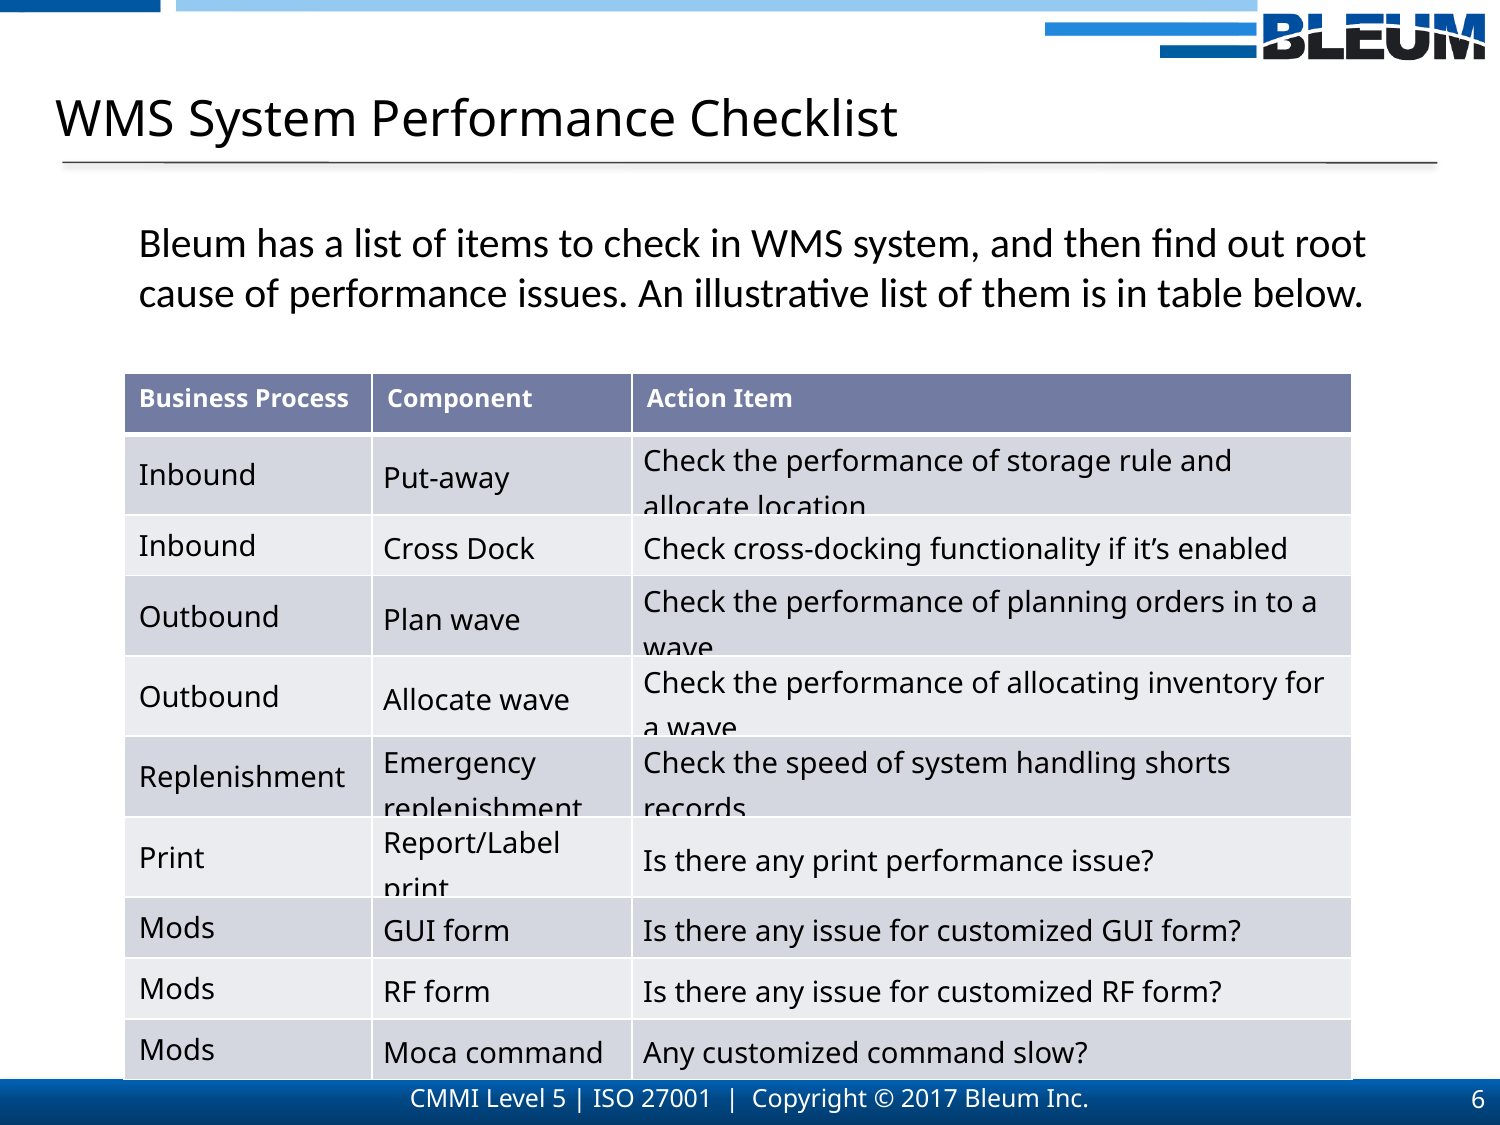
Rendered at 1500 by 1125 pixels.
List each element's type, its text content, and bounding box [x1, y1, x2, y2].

table_header Action Item [633, 374, 1351, 432]
table_cell Any customized command slow? [633, 1020, 1351, 1079]
table_header Business Process [125, 374, 371, 432]
table_cell Mods [125, 898, 371, 957]
picture [0, 0, 1500, 1125]
slide_number 6 [1175, 1076, 1500, 1125]
table_cell GUI form [373, 898, 631, 957]
table_cell Allocate wave [373, 657, 631, 735]
table_cell Replenishment [125, 737, 371, 816]
text_box Bleum has a list of items to check in WMS system, and then find out root cause of performance issues. An illustrative list of them is in table below. [123, 208, 1437, 323]
table_cell Inbound [125, 516, 371, 575]
table_cell Check the performance of planning orders in to a wave [633, 576, 1351, 655]
table_cell Is there any issue for customized RF form? [633, 959, 1351, 1018]
text_box WMS System Performance Checklist [41, 78, 1169, 185]
table_cell Moca command [373, 1020, 631, 1079]
table_cell Mods [125, 1020, 371, 1079]
table_cell Is there any issue for customized GUI form? [633, 898, 1351, 957]
table_cell RF form [373, 959, 631, 1018]
table_cell Print [125, 818, 371, 896]
table_cell Plan wave [373, 576, 631, 655]
table_cell Is there any print performance issue? [633, 818, 1351, 896]
table_cell Mods [125, 959, 371, 1018]
table_cell Check cross-docking functionality if it’s enabled [633, 516, 1351, 575]
table_cell Inbound [125, 437, 371, 514]
table_cell Cross Dock [373, 516, 631, 575]
table_cell Check the speed of system handling shorts records [633, 737, 1351, 816]
table_cell Report/Label print [373, 818, 631, 896]
table_cell Outbound [125, 576, 371, 655]
table_cell Check the performance of storage rule and allocate location [633, 437, 1351, 514]
table_cell Check the performance of allocating inventory for a wave [633, 657, 1351, 735]
table_cell Emergency replenishment [373, 737, 631, 816]
table_cell Outbound [125, 657, 371, 735]
table_header Component [373, 374, 631, 432]
table_cell Put-away [373, 437, 631, 514]
